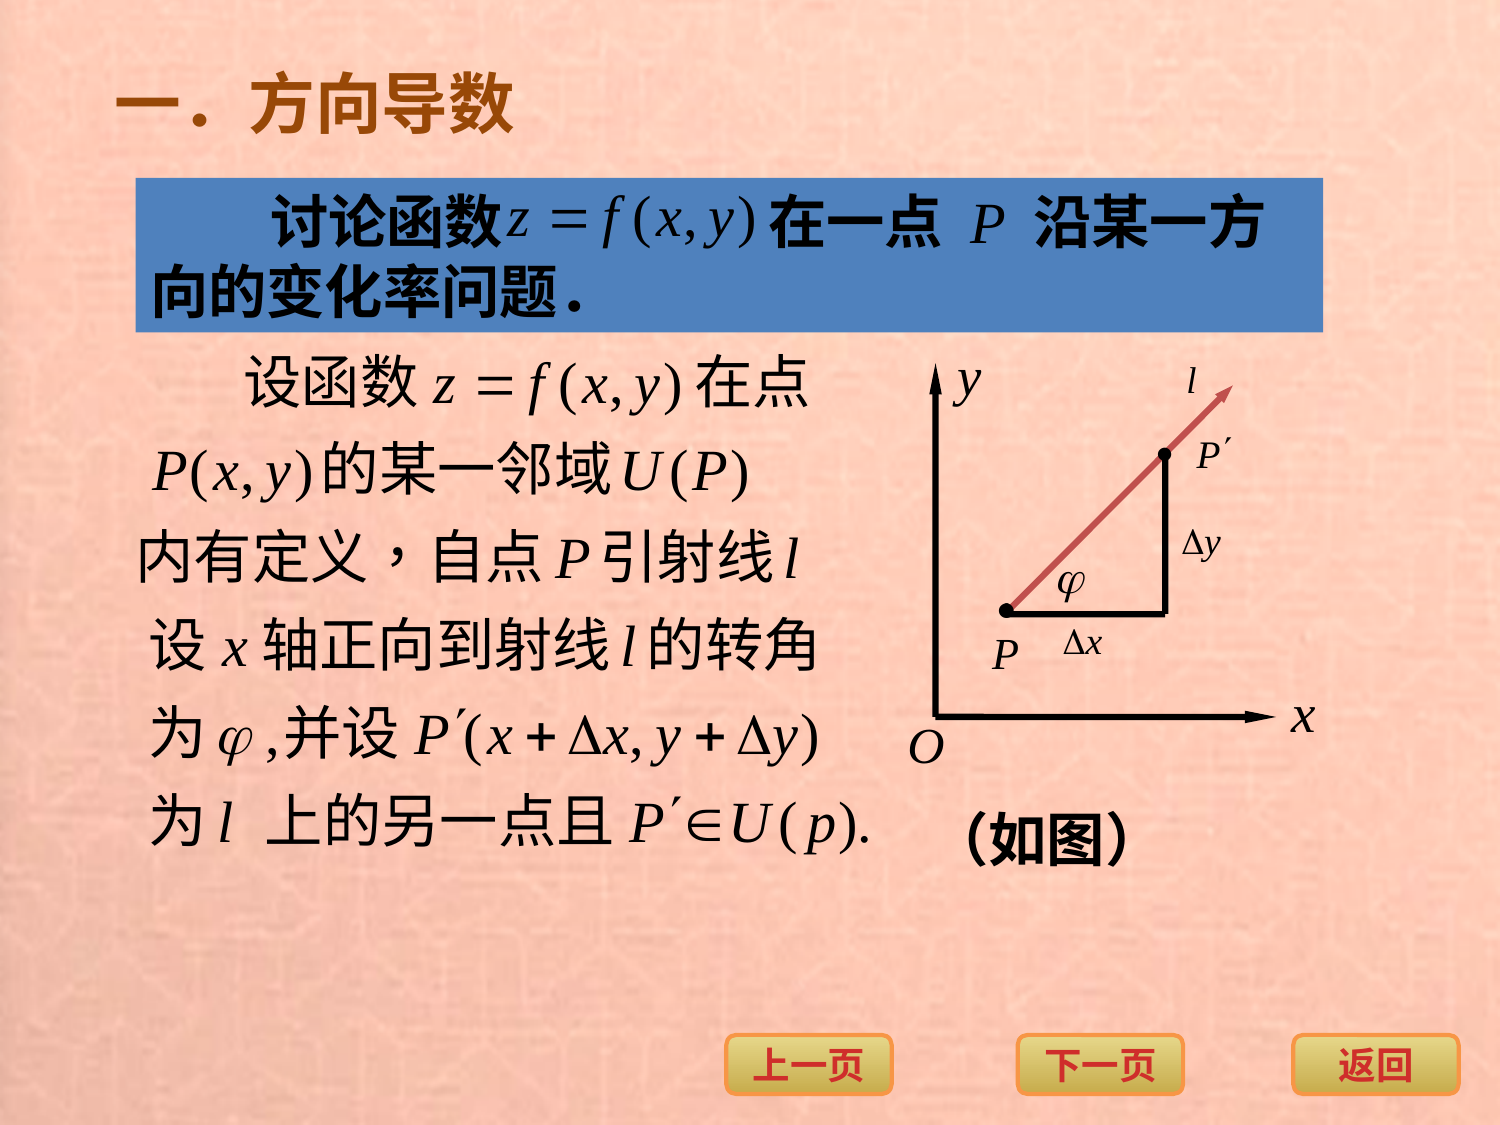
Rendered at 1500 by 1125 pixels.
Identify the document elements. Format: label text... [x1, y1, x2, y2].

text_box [905, 362, 1320, 769]
picture [0, 0, 1500, 1125]
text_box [147, 699, 823, 774]
text_box 一．方向导数 [100, 54, 1117, 150]
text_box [147, 612, 823, 686]
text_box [147, 436, 754, 510]
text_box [147, 787, 873, 862]
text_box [135, 177, 1324, 334]
text_box （如图） [915, 795, 1229, 881]
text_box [140, 524, 831, 598]
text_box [241, 348, 814, 423]
